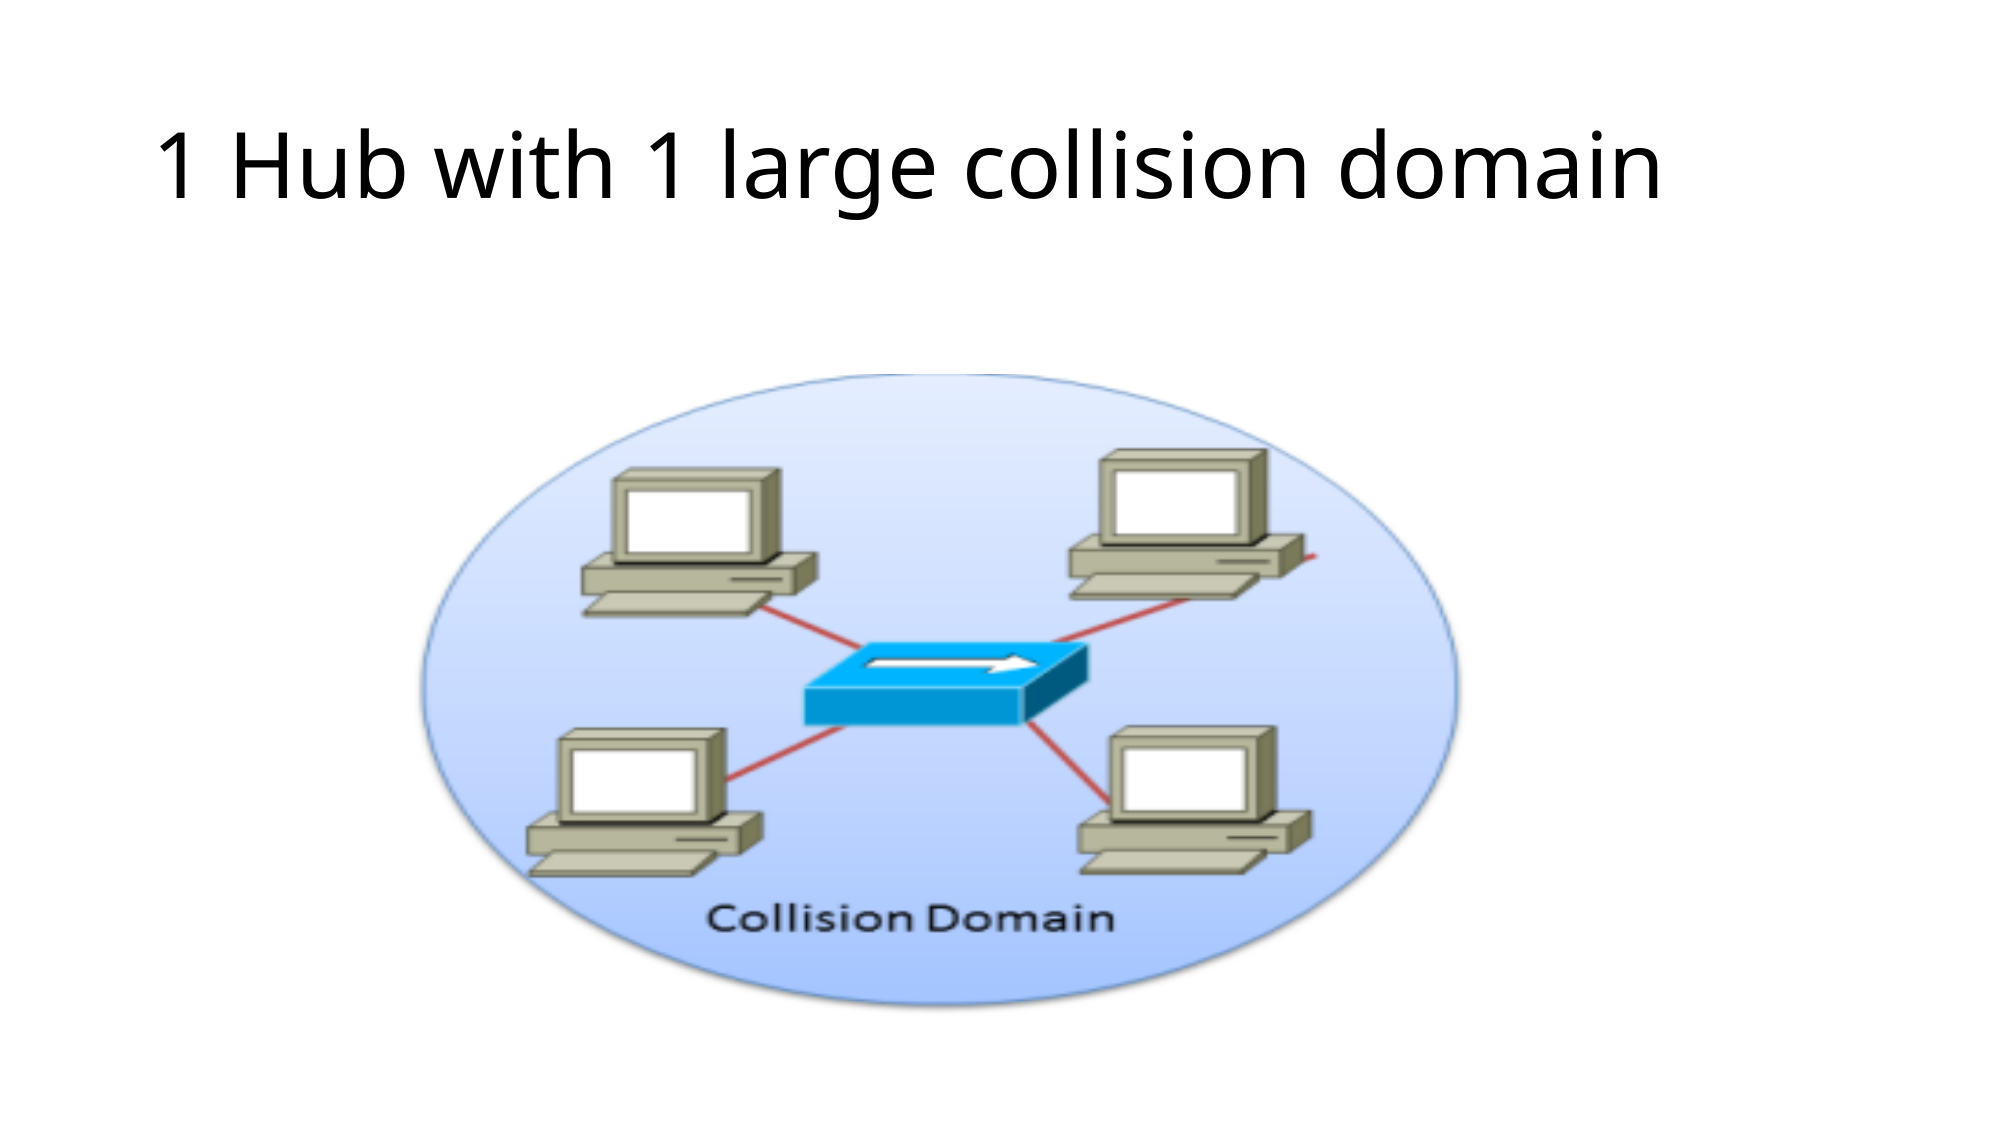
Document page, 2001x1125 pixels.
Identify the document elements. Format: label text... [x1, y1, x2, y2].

title 1 Hub with 1 large collision domain [137, 59, 1863, 278]
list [406, 374, 1507, 1018]
